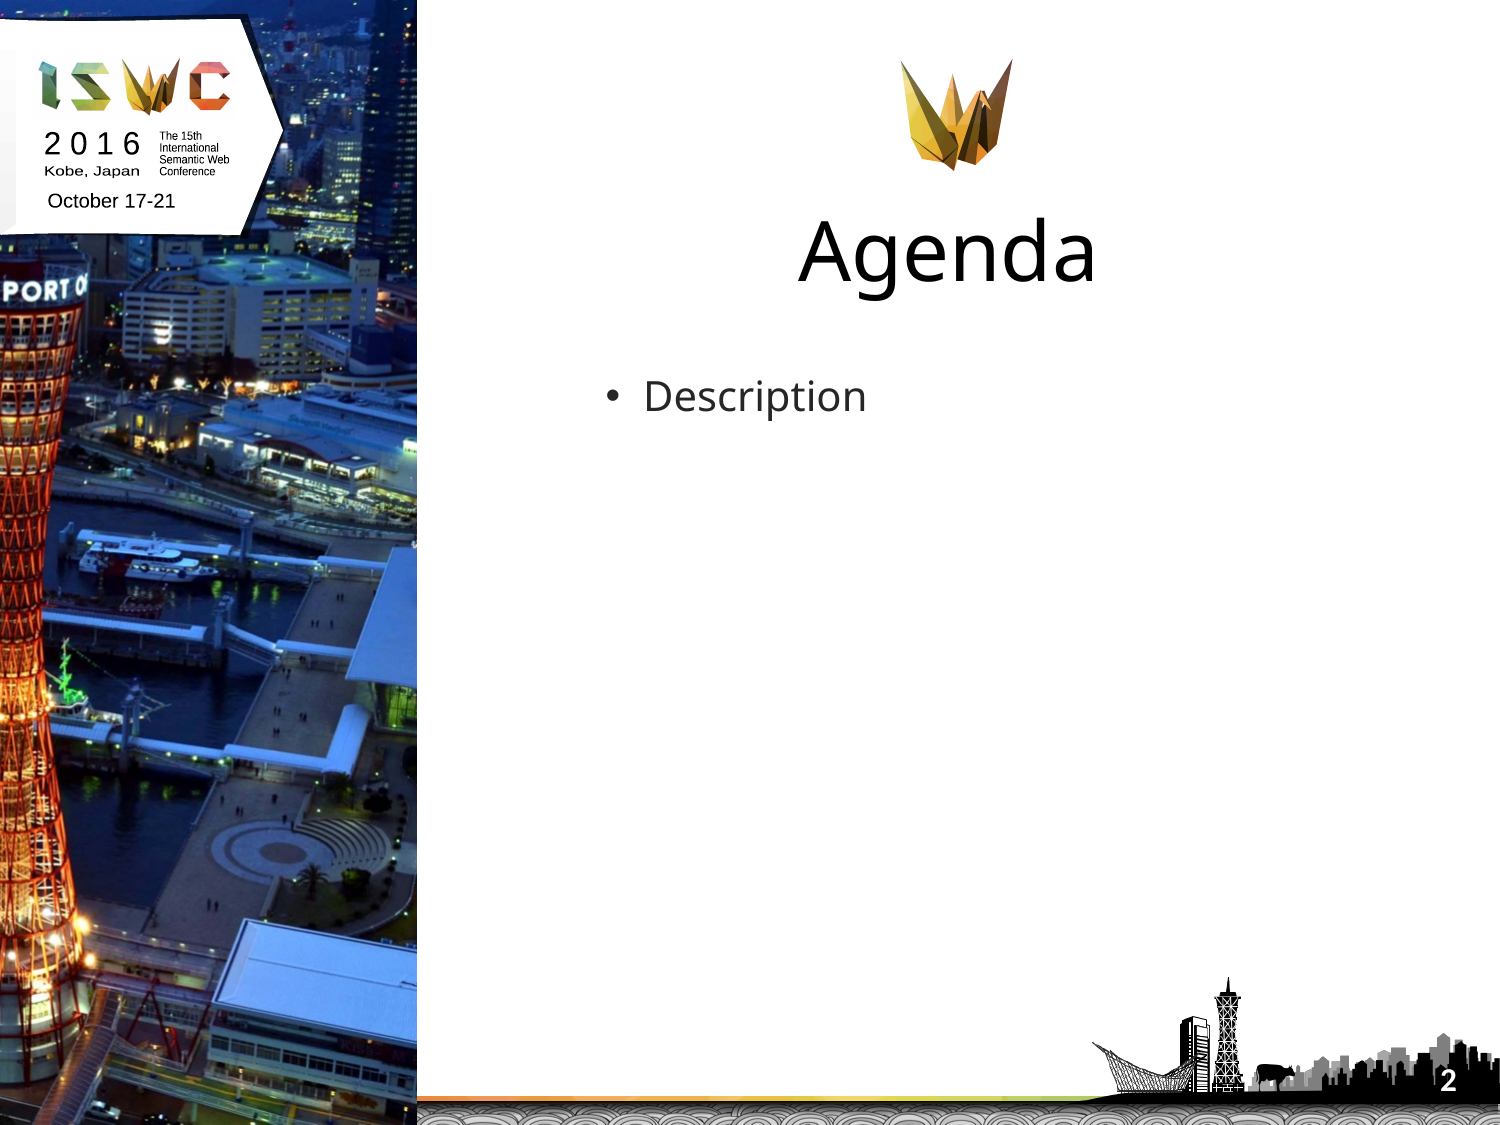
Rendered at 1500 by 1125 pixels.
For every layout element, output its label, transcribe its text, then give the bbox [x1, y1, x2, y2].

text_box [900, 58, 1013, 171]
list Description [590, 367, 1440, 949]
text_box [0, 13, 285, 239]
title Agenda [450, 187, 1447, 322]
picture [0, 0, 1500, 1125]
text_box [417, 1101, 1500, 1125]
